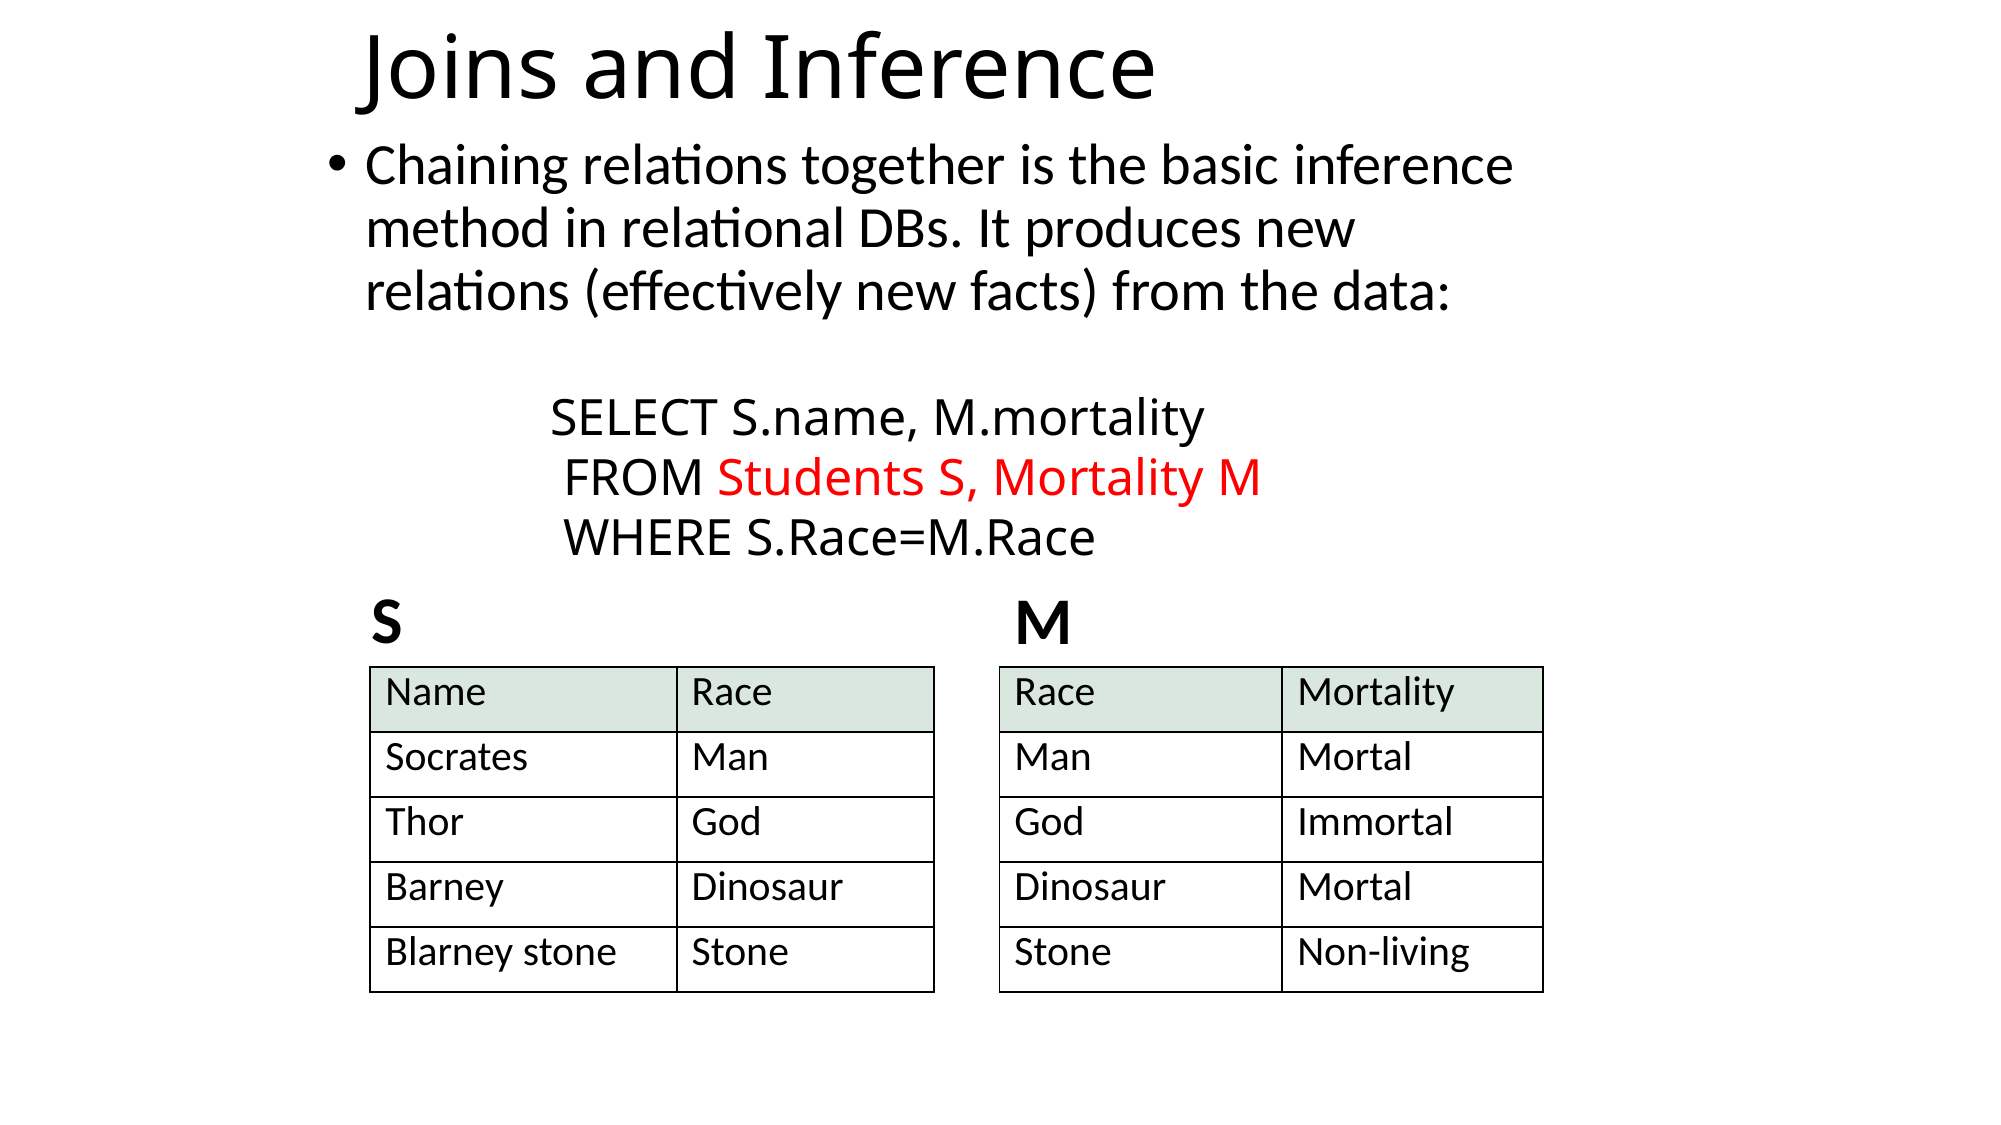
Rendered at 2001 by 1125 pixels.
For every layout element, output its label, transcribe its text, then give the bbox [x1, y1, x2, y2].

table_cell Non-living [1283, 928, 1542, 991]
table_header Race [1000, 668, 1281, 731]
table_cell Thor [371, 798, 676, 861]
table_cell God [678, 798, 933, 861]
text_box SELECT S.name, M.mortality FROM Students S, Mortality M WHERE S.Race=M.Race [535, 378, 1279, 574]
title Joins and Inference [324, 14, 1675, 125]
table_cell Barney [371, 863, 676, 926]
table_cell Mortal [1283, 733, 1542, 796]
table_cell Immortal [1283, 798, 1542, 861]
table_cell Man [678, 733, 933, 796]
table_cell Stone [1000, 928, 1281, 991]
table_header Mortality [1283, 668, 1542, 731]
table_header Name [371, 668, 676, 731]
table_cell Blarney stone [371, 928, 676, 991]
table_cell God [1000, 798, 1281, 861]
table_cell Stone [678, 928, 933, 991]
table_cell Man [1000, 733, 1281, 796]
table_cell Dinosaur [678, 863, 933, 926]
table_cell Socrates [371, 733, 676, 796]
table_header Race [678, 668, 933, 731]
table_cell Mortal [1283, 863, 1542, 926]
text_box S [356, 569, 418, 665]
list Chaining relations together is the basic inference method in relational DBs. It produces new relations (effectively new facts) from the data: [312, 126, 1588, 802]
table_cell Dinosaur [1000, 863, 1281, 926]
text_box M [999, 570, 1088, 666]
